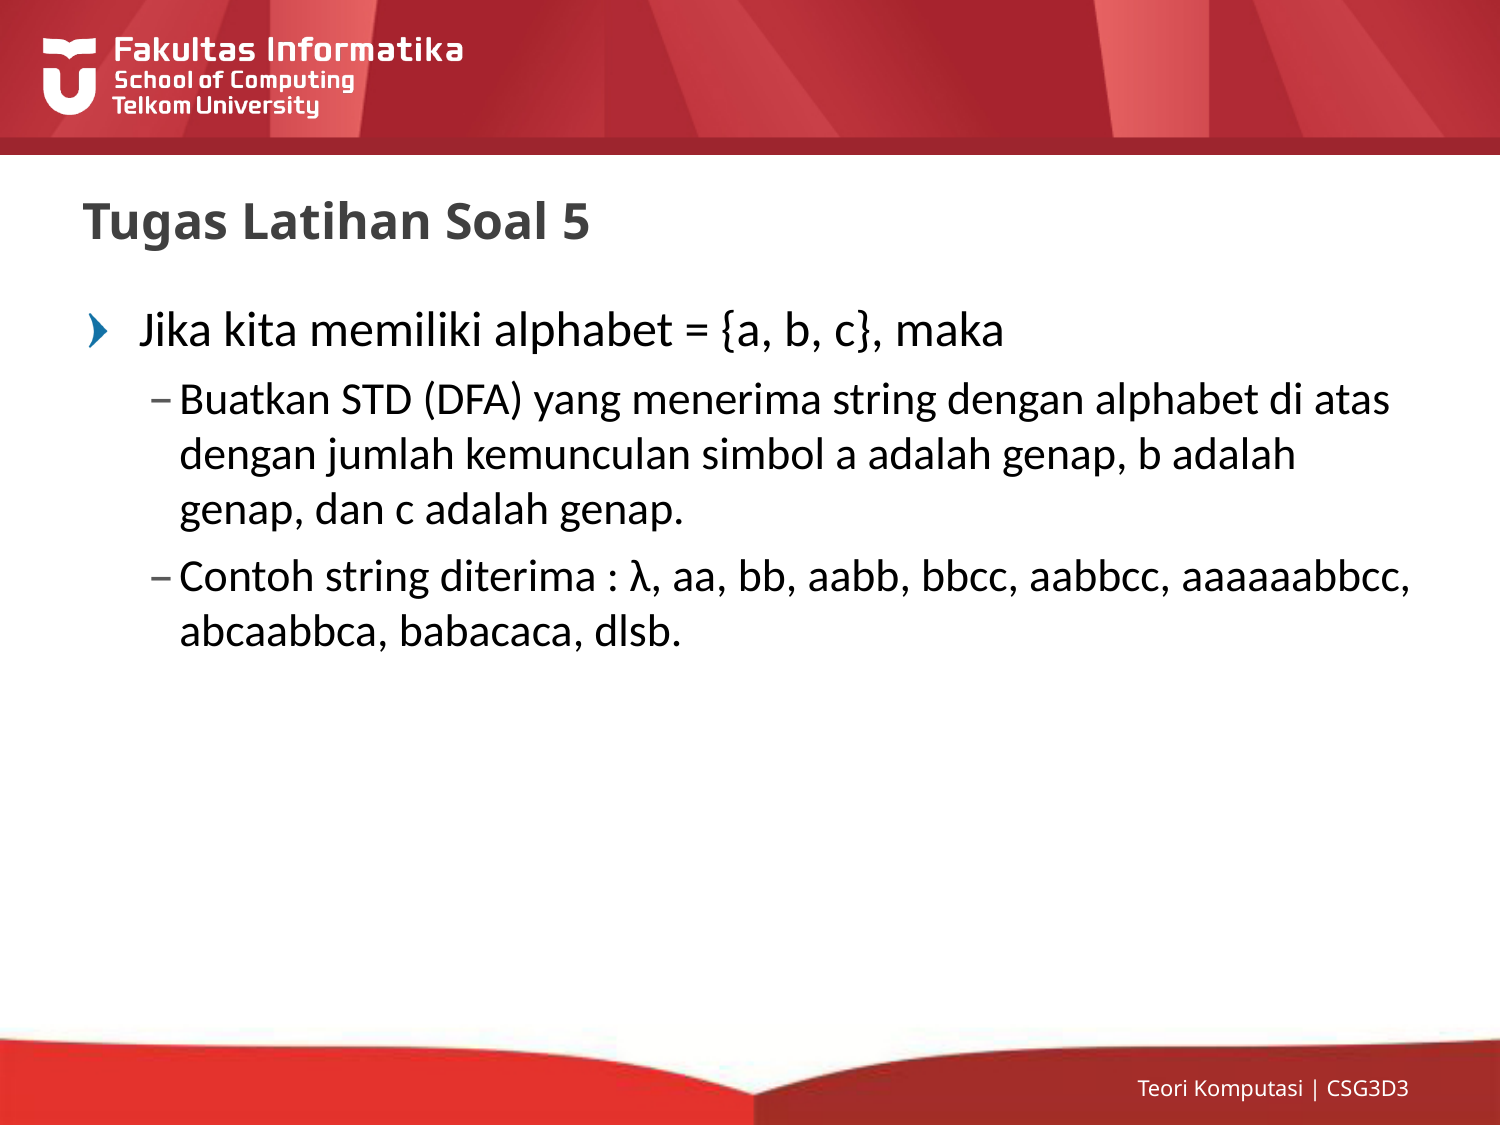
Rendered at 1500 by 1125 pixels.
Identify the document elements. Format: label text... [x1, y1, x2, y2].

picture [0, 1024, 1500, 1125]
picture [0, 0, 1500, 155]
list Jika kita memiliki alphabet = {a, b, c}, maka Buatkan STD (DFA) yang menerima string dengan alphabet di atas dengan jumlah kemunculan simbol a adalah genap, b adalah genap, dan c adalah genap. Contoh string diterima : λ, aa, bb, aabb, bbcc, aabbcc, aaaaaabbcc, abcaabbca, babacaca, dlsb. [67, 288, 1433, 1016]
title Tugas Latihan Soal 5 [67, 167, 1433, 273]
picture [82, 302, 111, 350]
